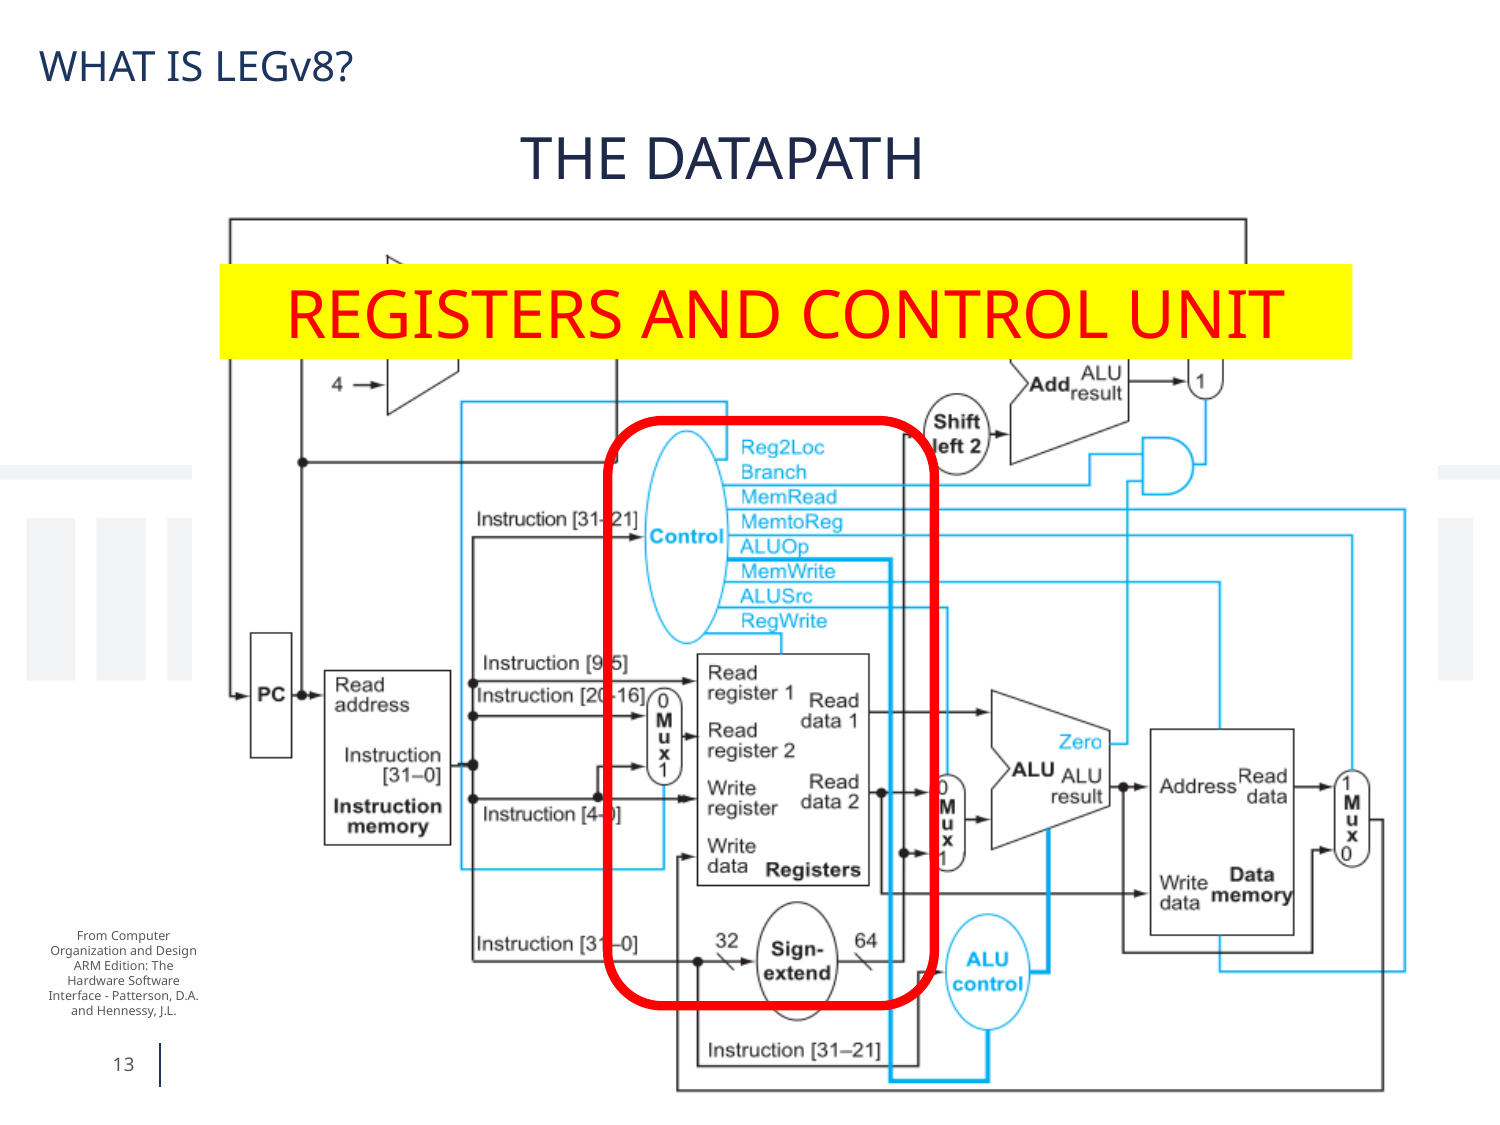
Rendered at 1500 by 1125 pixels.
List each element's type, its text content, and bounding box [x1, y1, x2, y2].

picture [191, 180, 1438, 1109]
text_box WHAT IS LEGv8? [31, 31, 814, 97]
text_box From Computer Organization and Design ARM Edition: The Hardware Software Interface - Patterson, D.A. and Hennessy, J.L. [42, 924, 191, 1021]
slide_number 13 [98, 1022, 149, 1109]
text_box THE DATAPATH [422, 117, 1024, 180]
